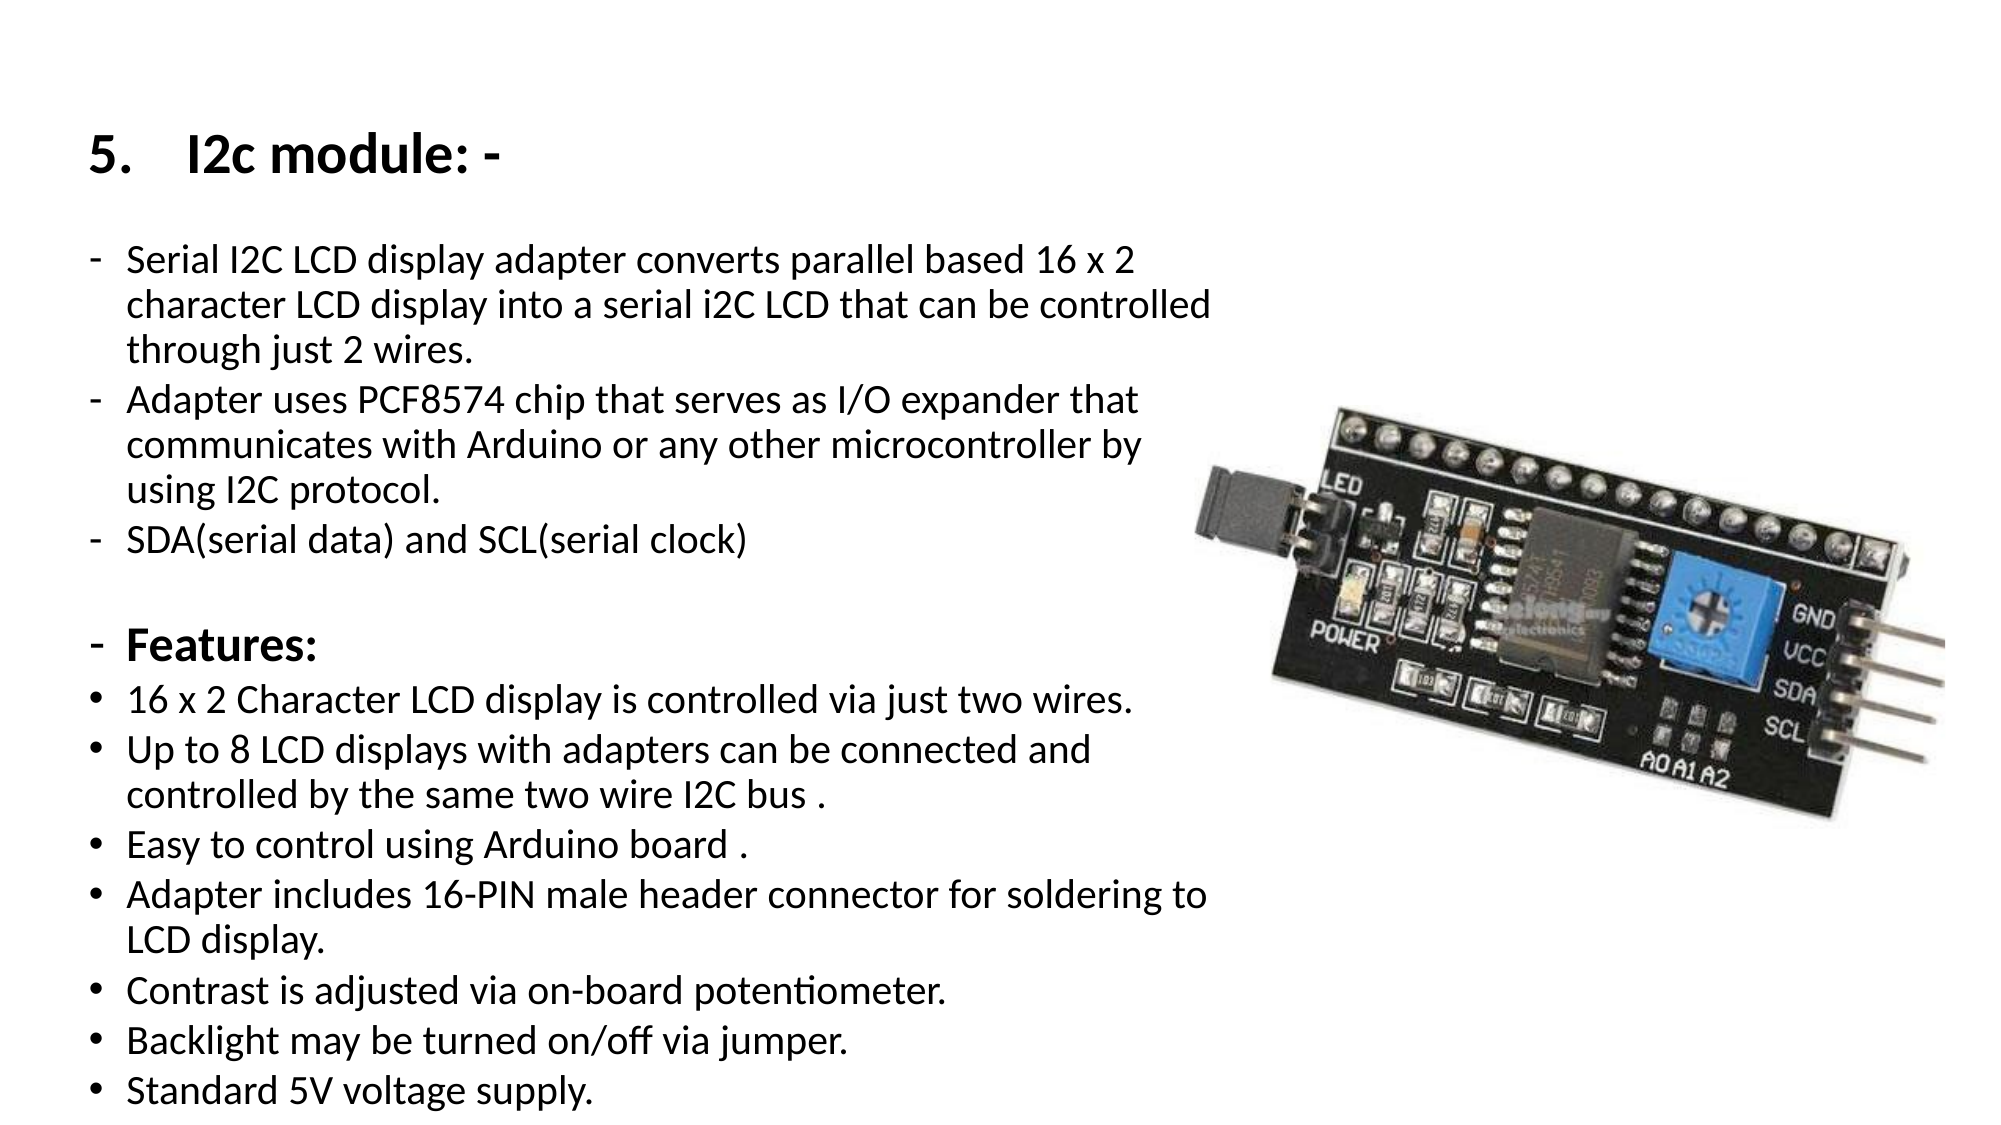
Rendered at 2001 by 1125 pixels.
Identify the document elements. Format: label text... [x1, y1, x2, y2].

list 5. I2c module: - Serial I2C LCD display adapter converts parallel based 16 x 2 character LCD display into a serial i2C LCD that can be controlled through just 2 wires. Adapter uses PCF8574 chip that serves as I/O expander that communicates with Arduino or any other microcontroller by using I2C protocol. SDA(serial data) and SCL(serial clock) Features: 16 x 2 Character LCD display is controlled via just two wires. Up to 8 LCD displays with adapters can be connected and controlled by the same two wire I2C bus . Easy to control using Arduino board . Adapter includes 16-PIN male header connector for soldering to LCD display. Contrast is adjusted via on-board potentiometer. Backlight may be turned on/off via jumper. Standard 5V voltage supply. [73, 116, 1247, 1125]
picture [1192, 405, 1946, 836]
